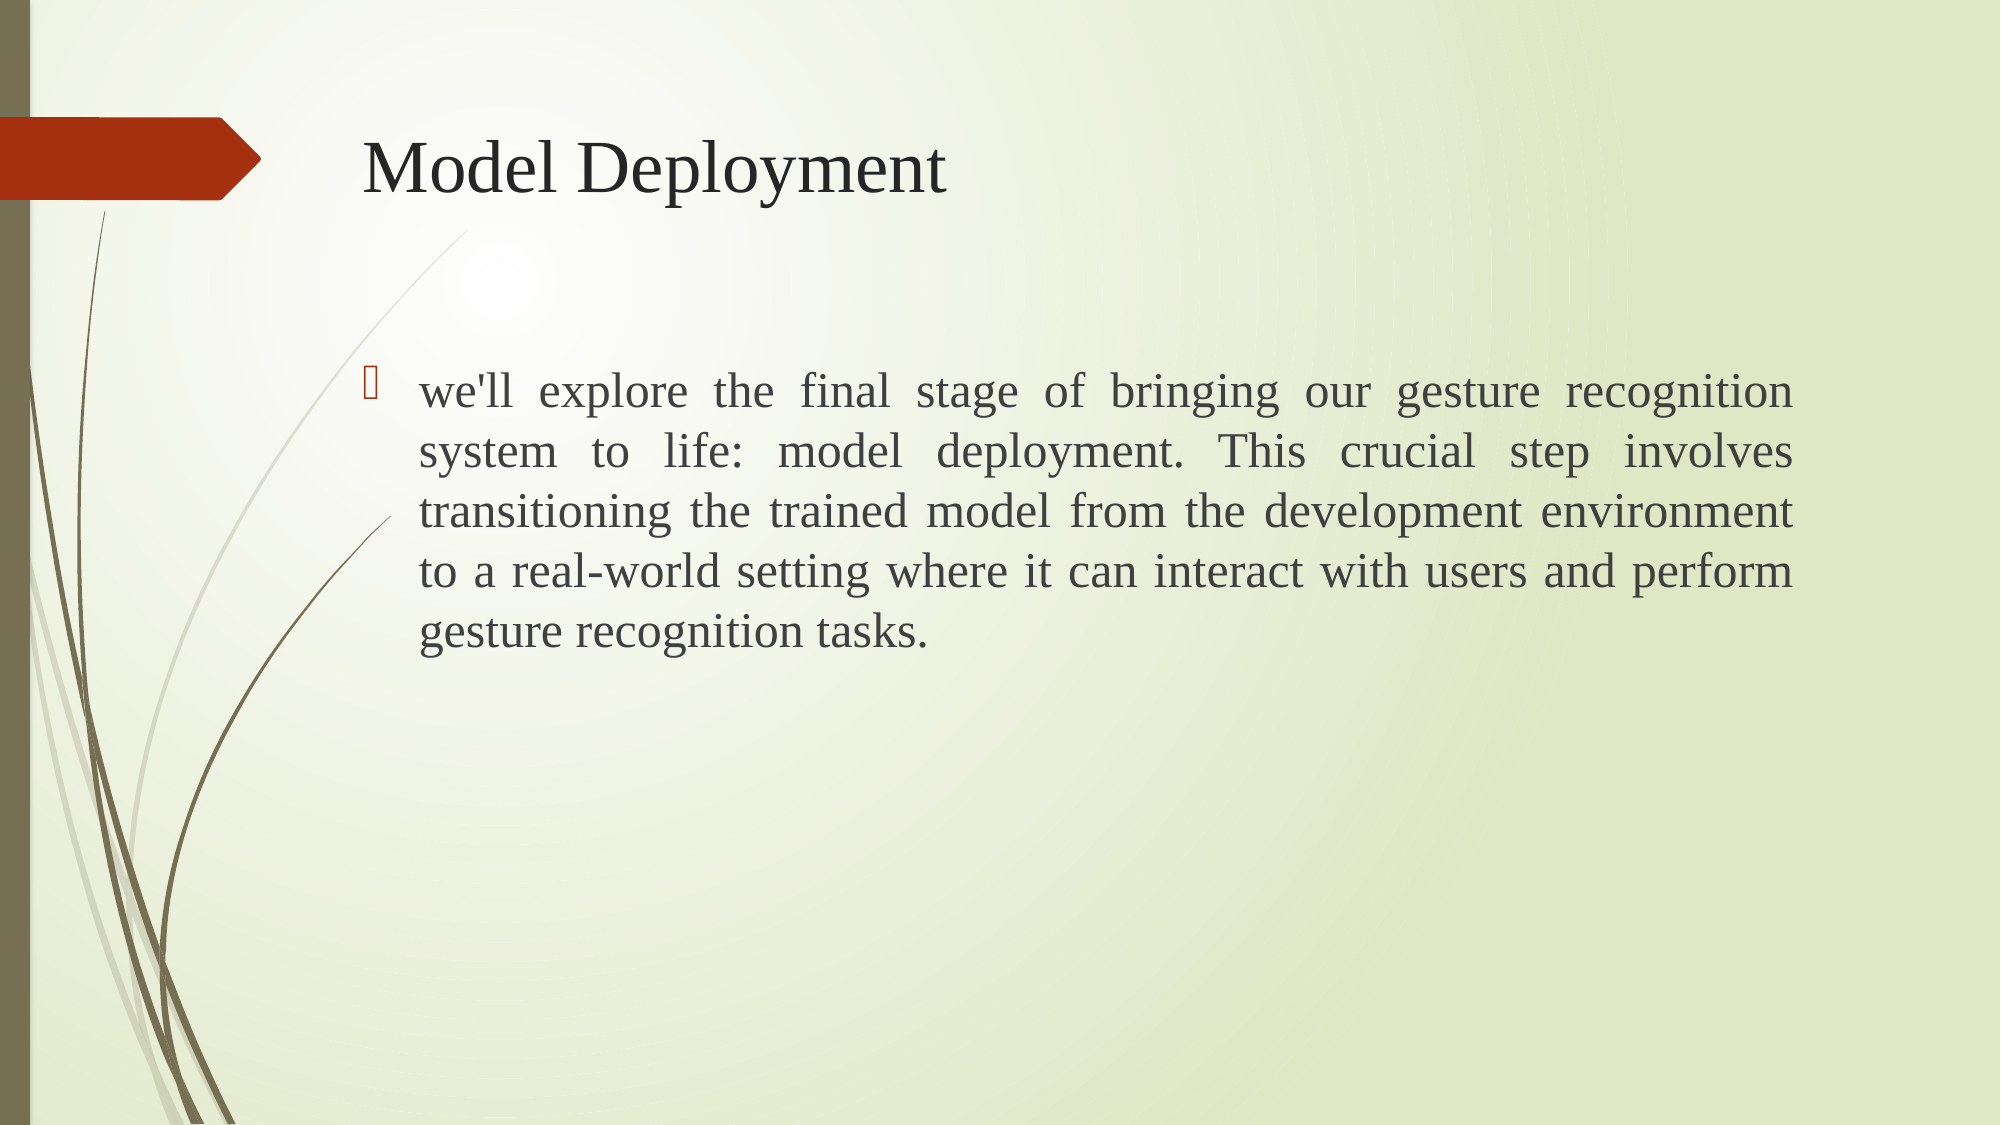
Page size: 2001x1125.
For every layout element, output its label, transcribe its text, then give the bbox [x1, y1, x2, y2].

title Model Deployment [347, 109, 1810, 320]
list we'll explore the final stage of bringing our gesture recognition system to life: model deployment. This crucial step involves transitioning the trained model from the development environment to a real-world setting where it can interact with users and perform gesture recognition tasks. [347, 350, 1810, 970]
